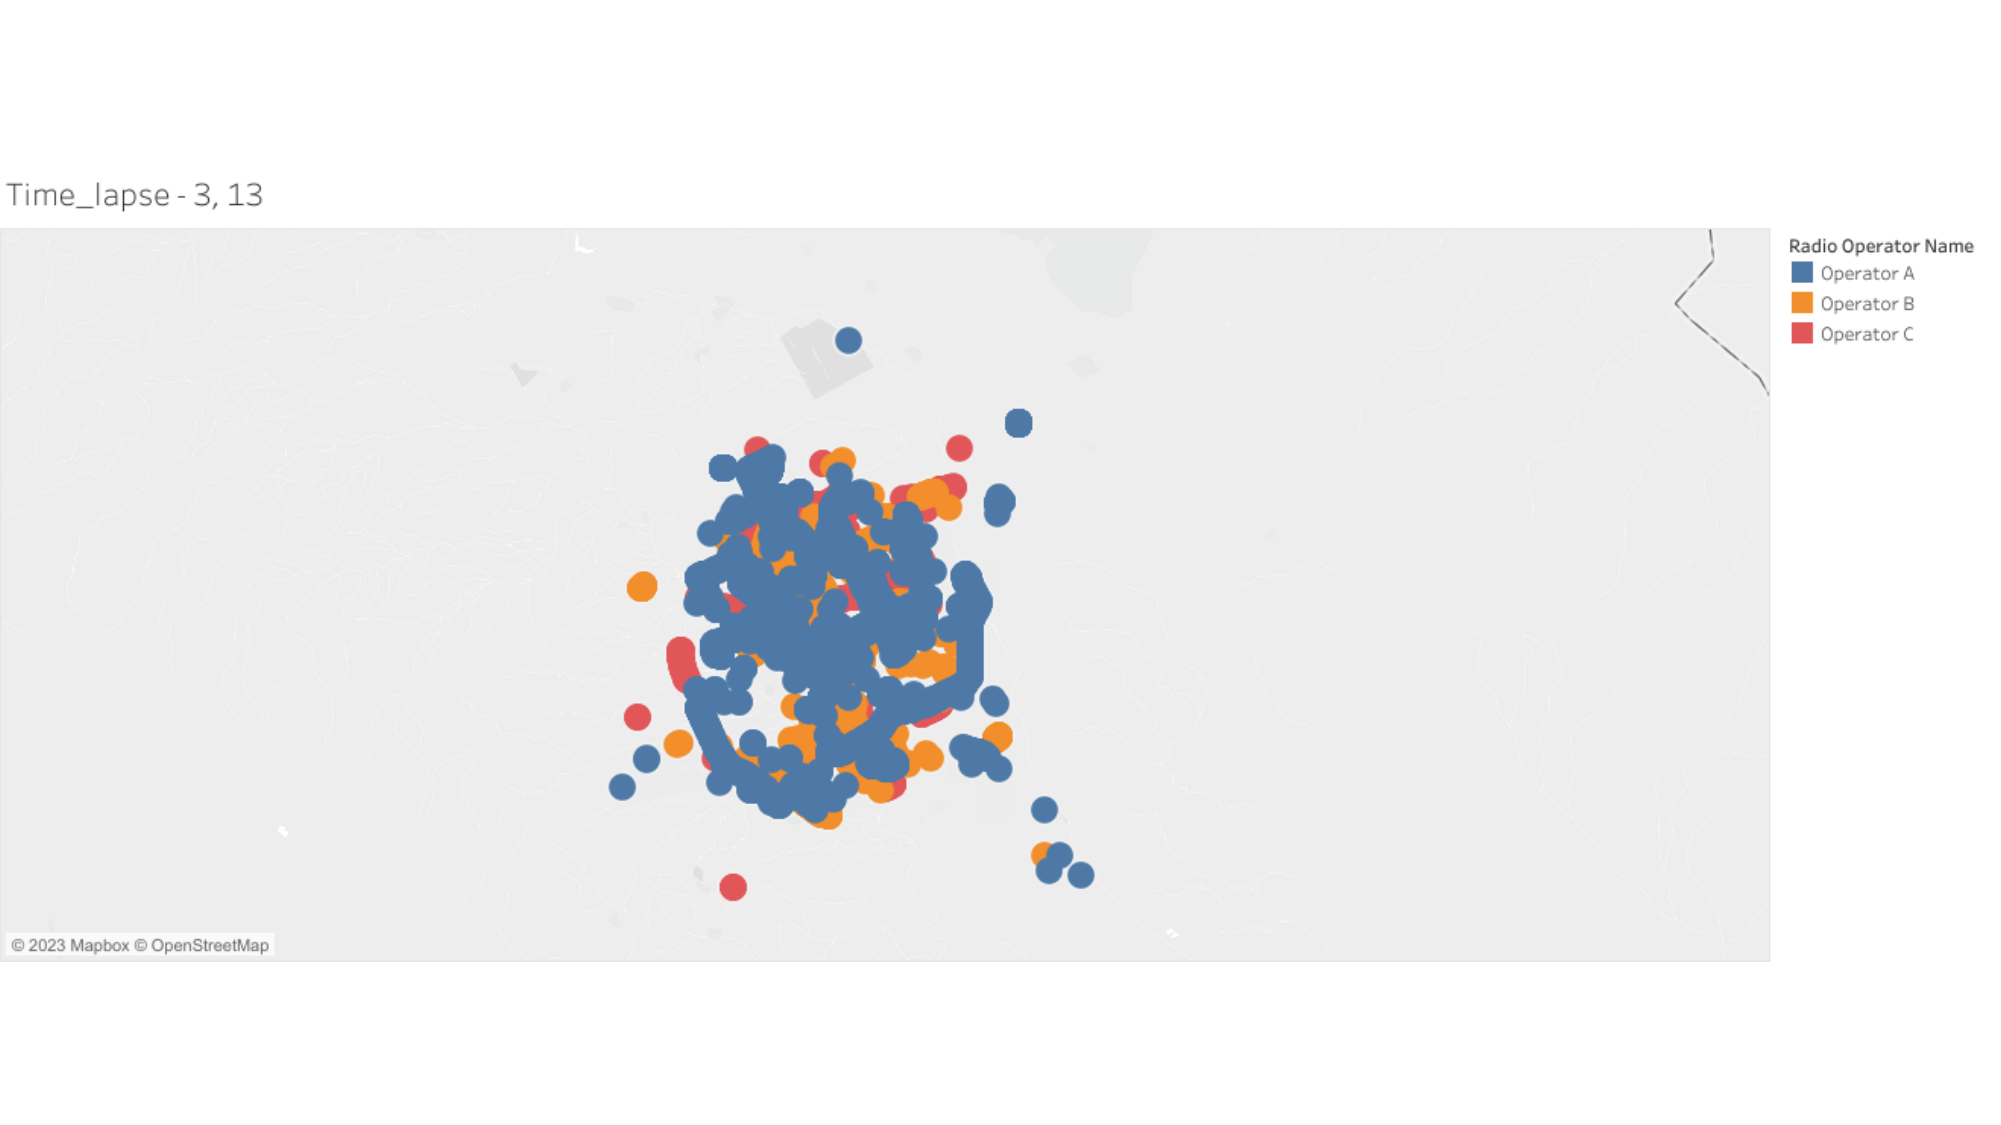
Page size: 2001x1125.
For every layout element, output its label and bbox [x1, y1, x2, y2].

picture [0, 163, 2000, 962]
